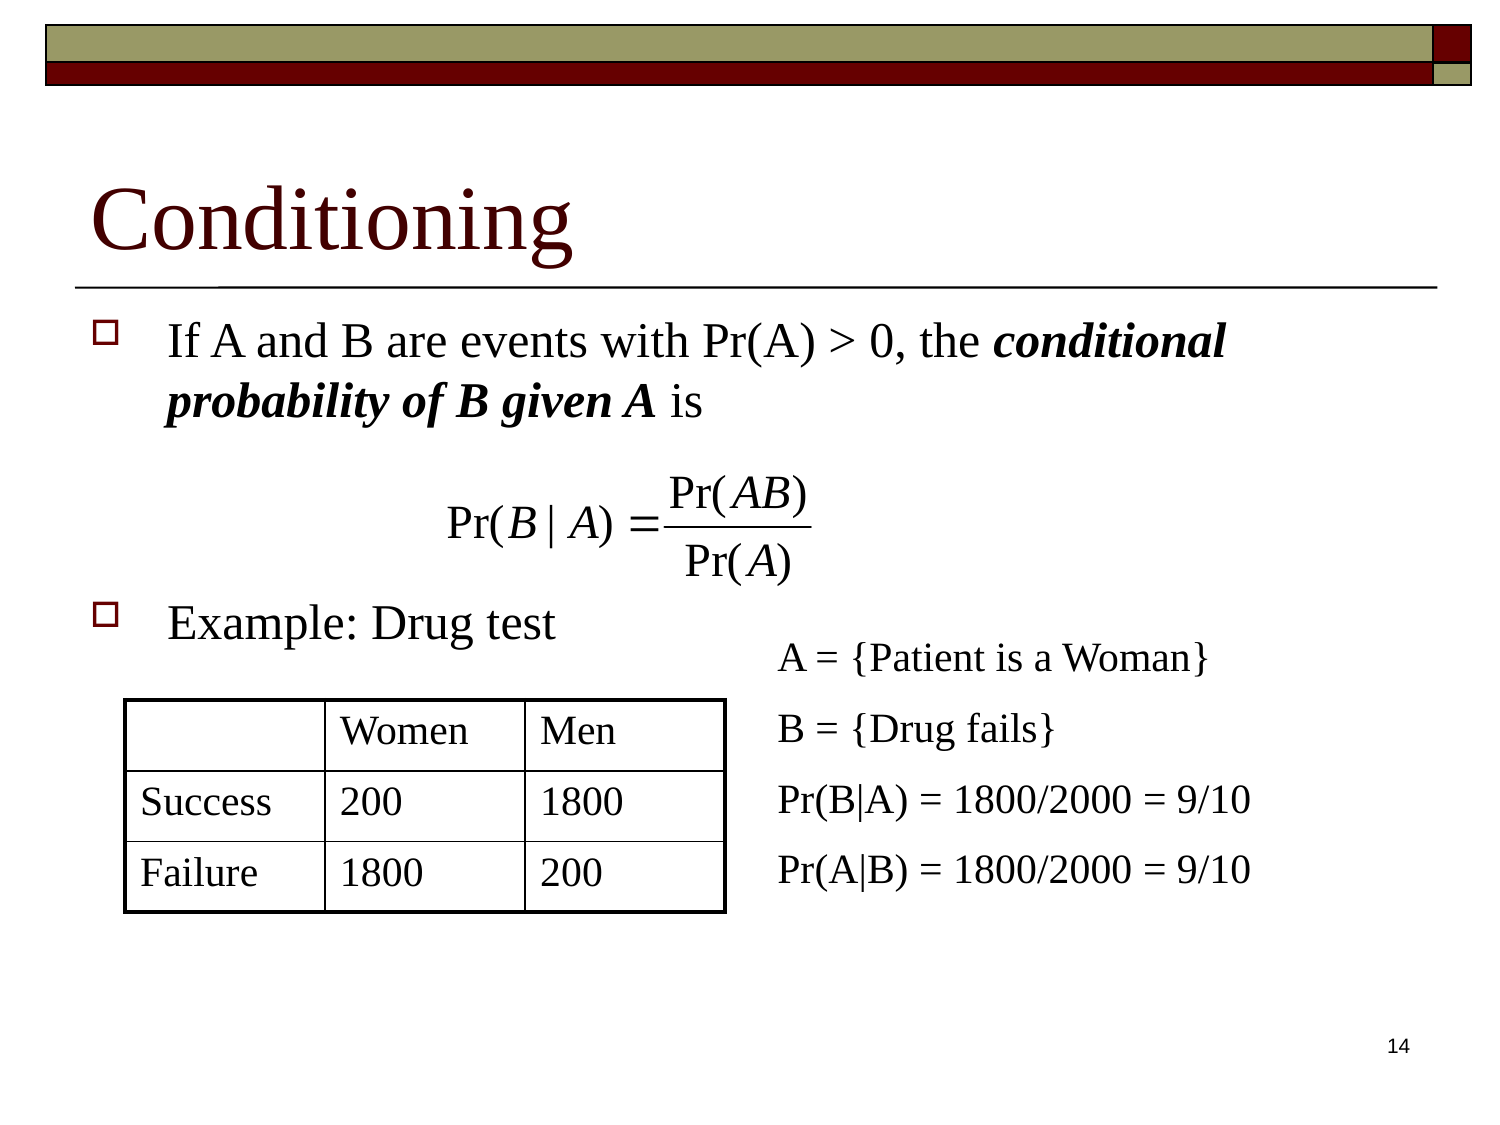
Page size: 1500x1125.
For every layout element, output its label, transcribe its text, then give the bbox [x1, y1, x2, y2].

slide_number 14 [1112, 1025, 1425, 1100]
table_cell Success [127, 772, 324, 841]
table_header Men [526, 702, 723, 770]
table_cell 200 [326, 772, 524, 841]
table_cell 1800 [526, 772, 723, 841]
table_cell Failure [127, 842, 324, 910]
table_cell 1800 [326, 842, 524, 910]
text_box A = {Patient is a Woman} B = {Drug fails} Pr(B|A) = 1800/2000 = 9/10 Pr(A|B) = 1800/2000 = 9/10 [762, 622, 1413, 900]
table_header [127, 702, 324, 770]
title Conditioning [75, 87, 1425, 275]
list If A and B are events with Pr(A) > 0, the conditional probability of B given A is Example: Drug test [75, 299, 1375, 1088]
table_cell 200 [526, 842, 723, 910]
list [437, 462, 825, 597]
table_header Women [326, 702, 524, 770]
